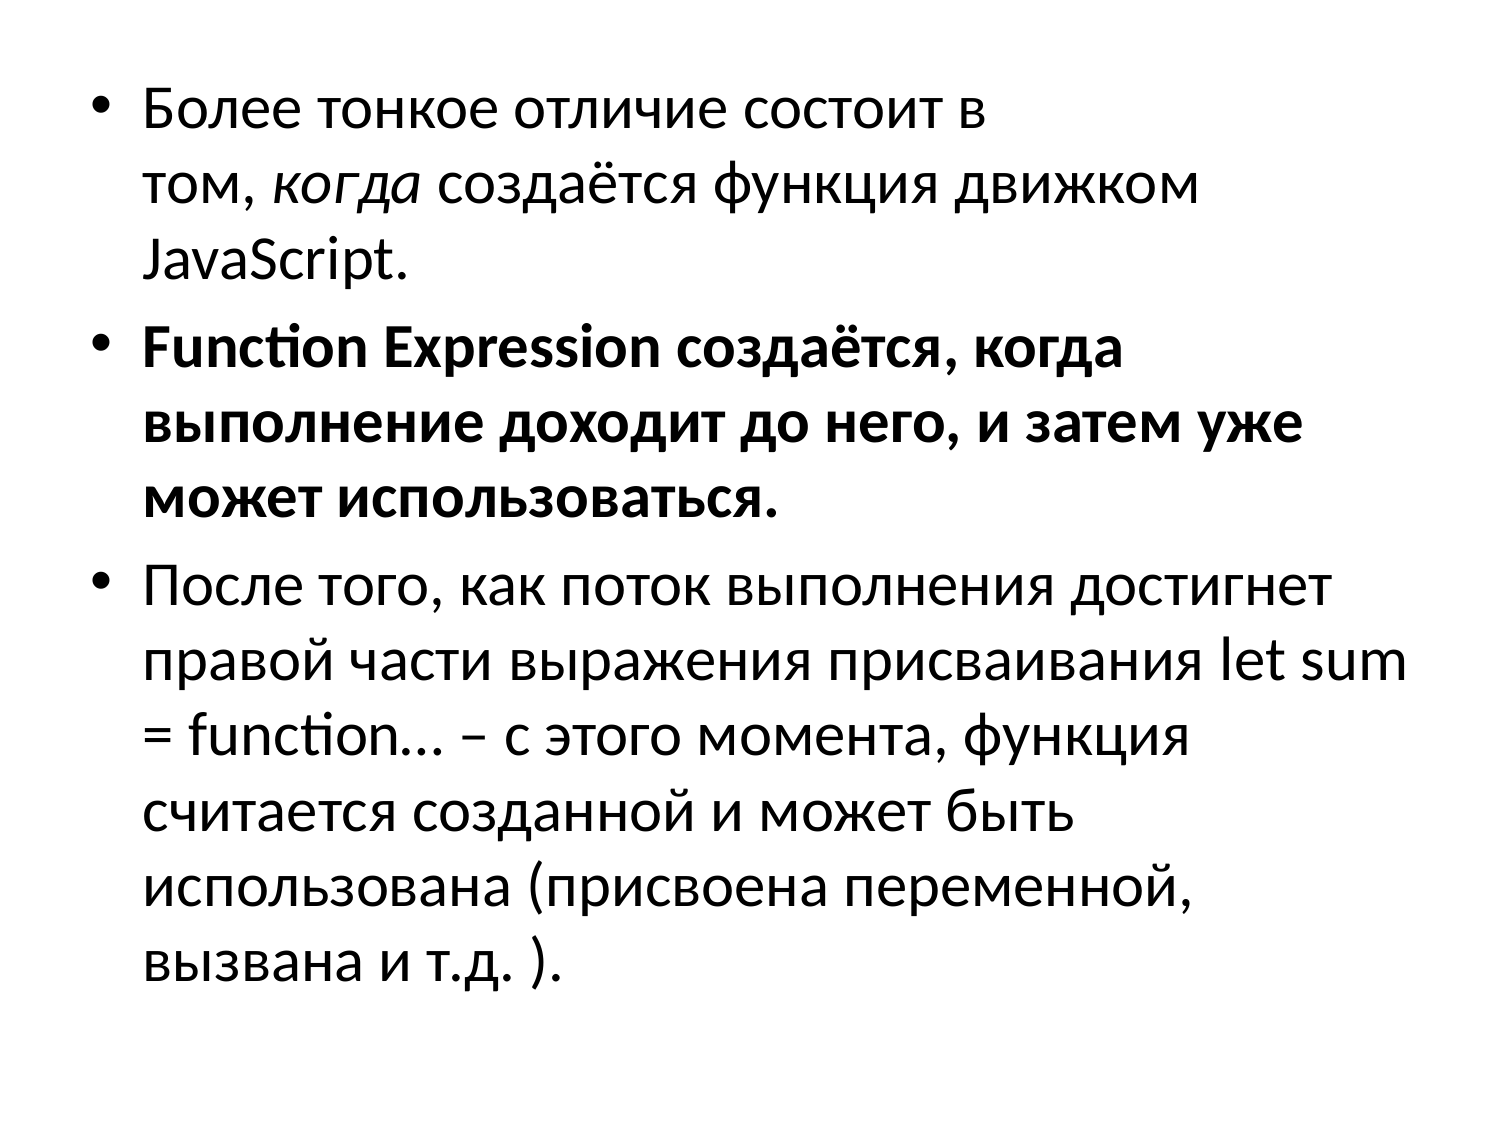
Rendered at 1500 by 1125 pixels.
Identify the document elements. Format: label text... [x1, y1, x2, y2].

list Более тонкое отличие состоит в том, когда создаётся функция движком JavaScript. Function Expression создаётся, когда выполнение доходит до него, и затем уже может использоваться. После того, как поток выполнения достигнет правой части выражения присваивания let sum = function… – с этого момента, функция считается созданной и может быть использована (присвоена переменной, вызвана и т.д. ). [75, 58, 1425, 1005]
